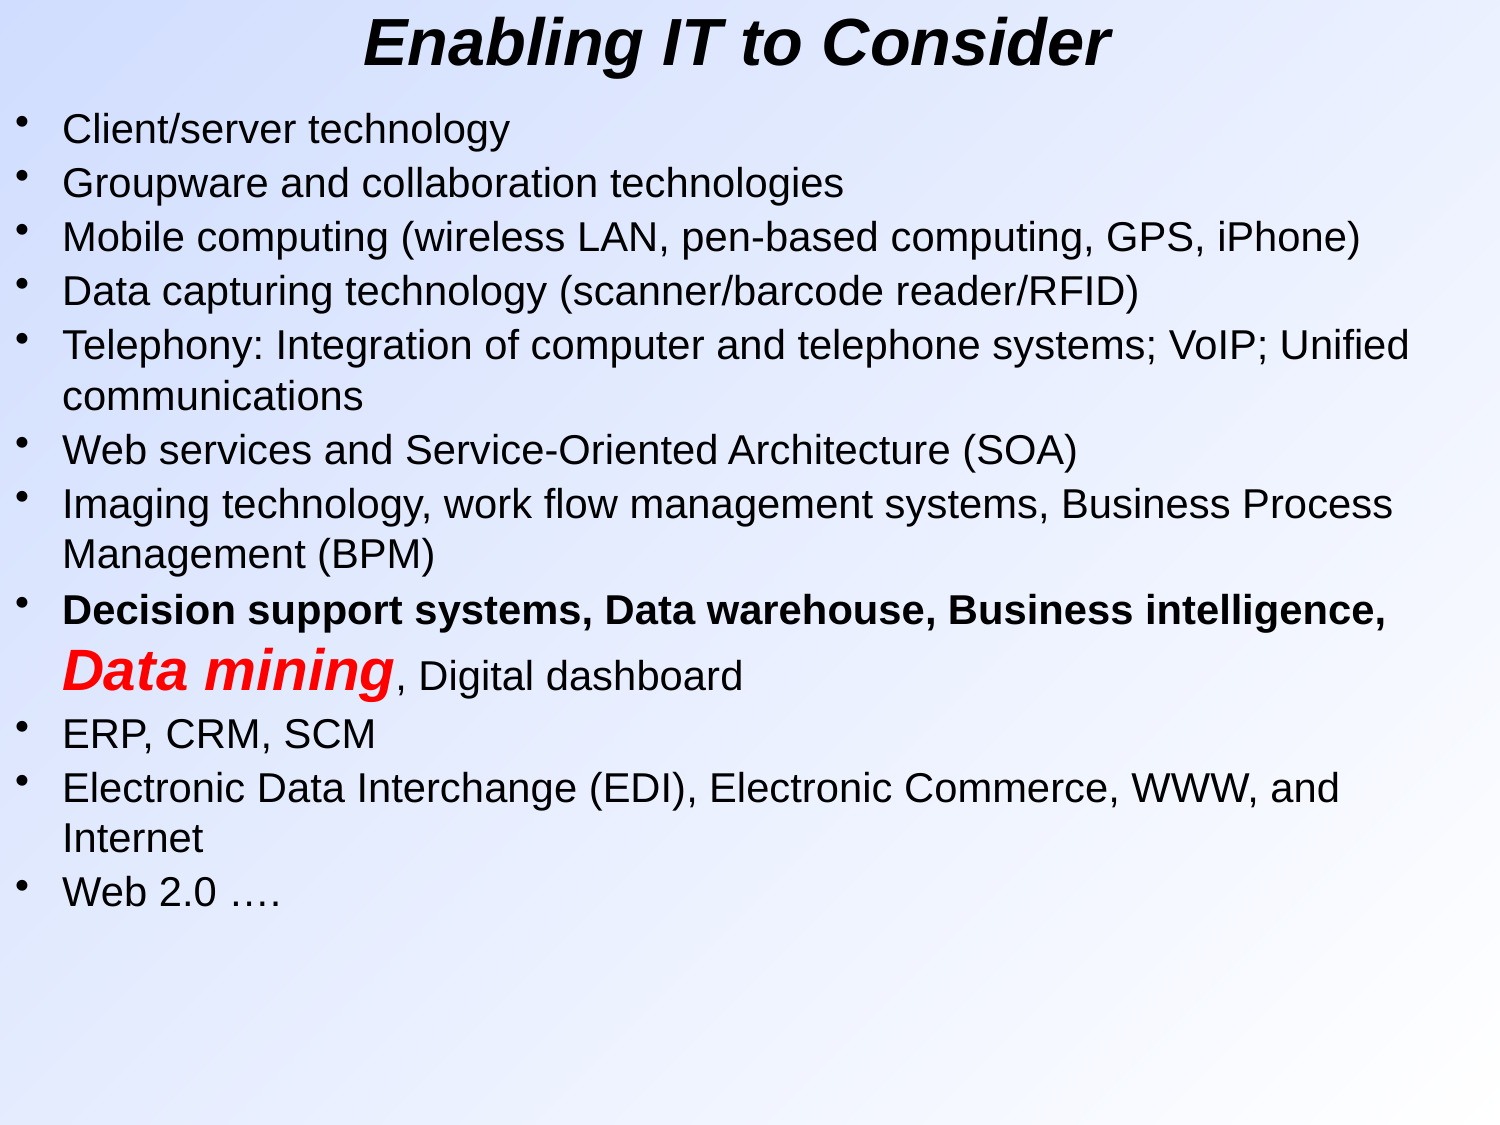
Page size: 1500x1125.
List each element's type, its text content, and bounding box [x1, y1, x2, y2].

list Client/server technology Groupware and collaboration technologies Mobile computing (wireless LAN, pen-based computing, GPS, iPhone) Data capturing technology (scanner/barcode reader/RFID) Telephony: Integration of computer and telephone systems; VoIP; Unified communications Web services and Service-Oriented Architecture (SOA) Imaging technology, work flow management systems, Business Process Management (BPM) Decision support systems, Data warehouse, Business intelligence, Data mining, Digital dashboard ERP, CRM, SCM Electronic Data Interchange (EDI), Electronic Commerce, WWW, and Internet Web 2.0 …. [0, 93, 1500, 1024]
title Enabling IT to Consider [0, 0, 1476, 88]
